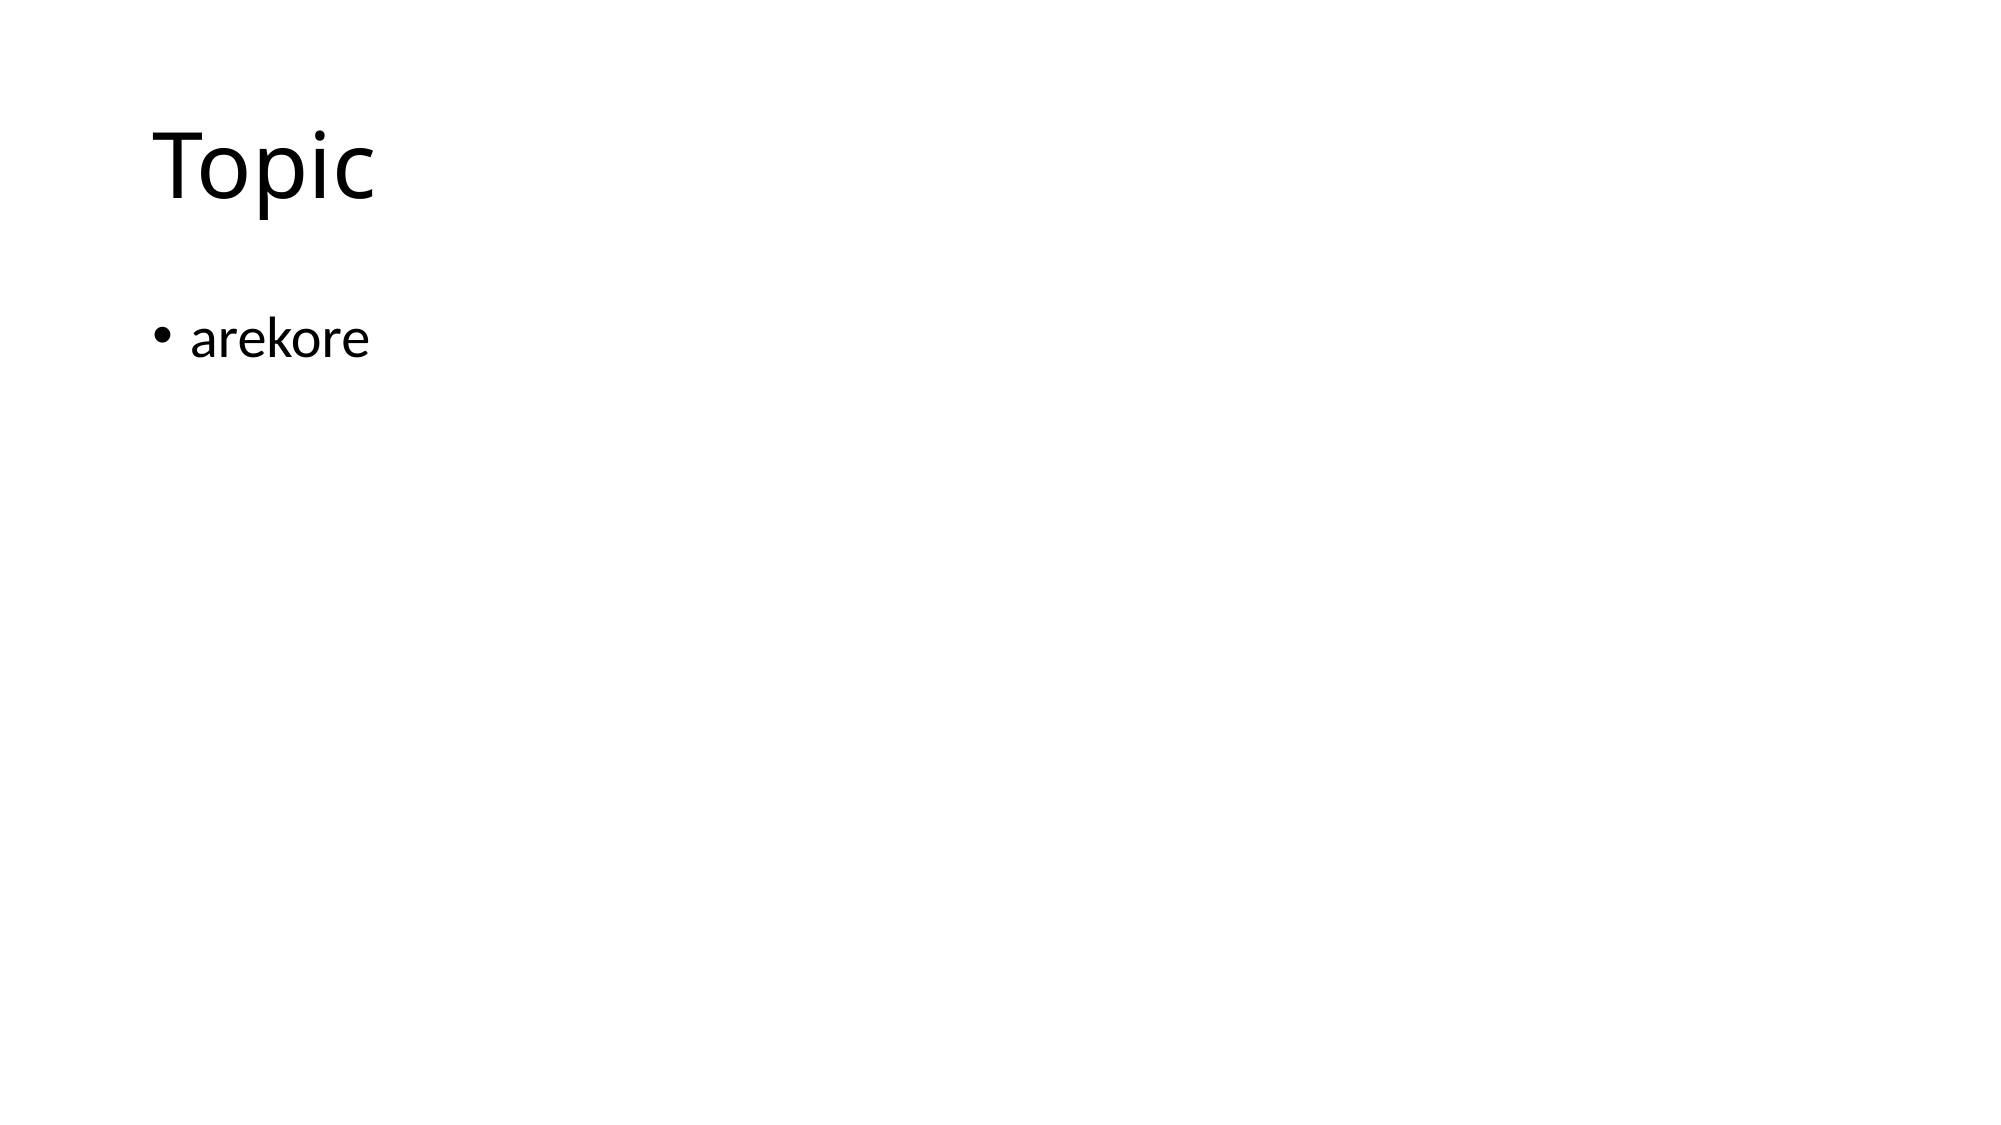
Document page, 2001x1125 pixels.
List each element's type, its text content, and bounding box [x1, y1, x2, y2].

title Topic [137, 59, 1863, 278]
list arekore [137, 299, 1863, 1014]
